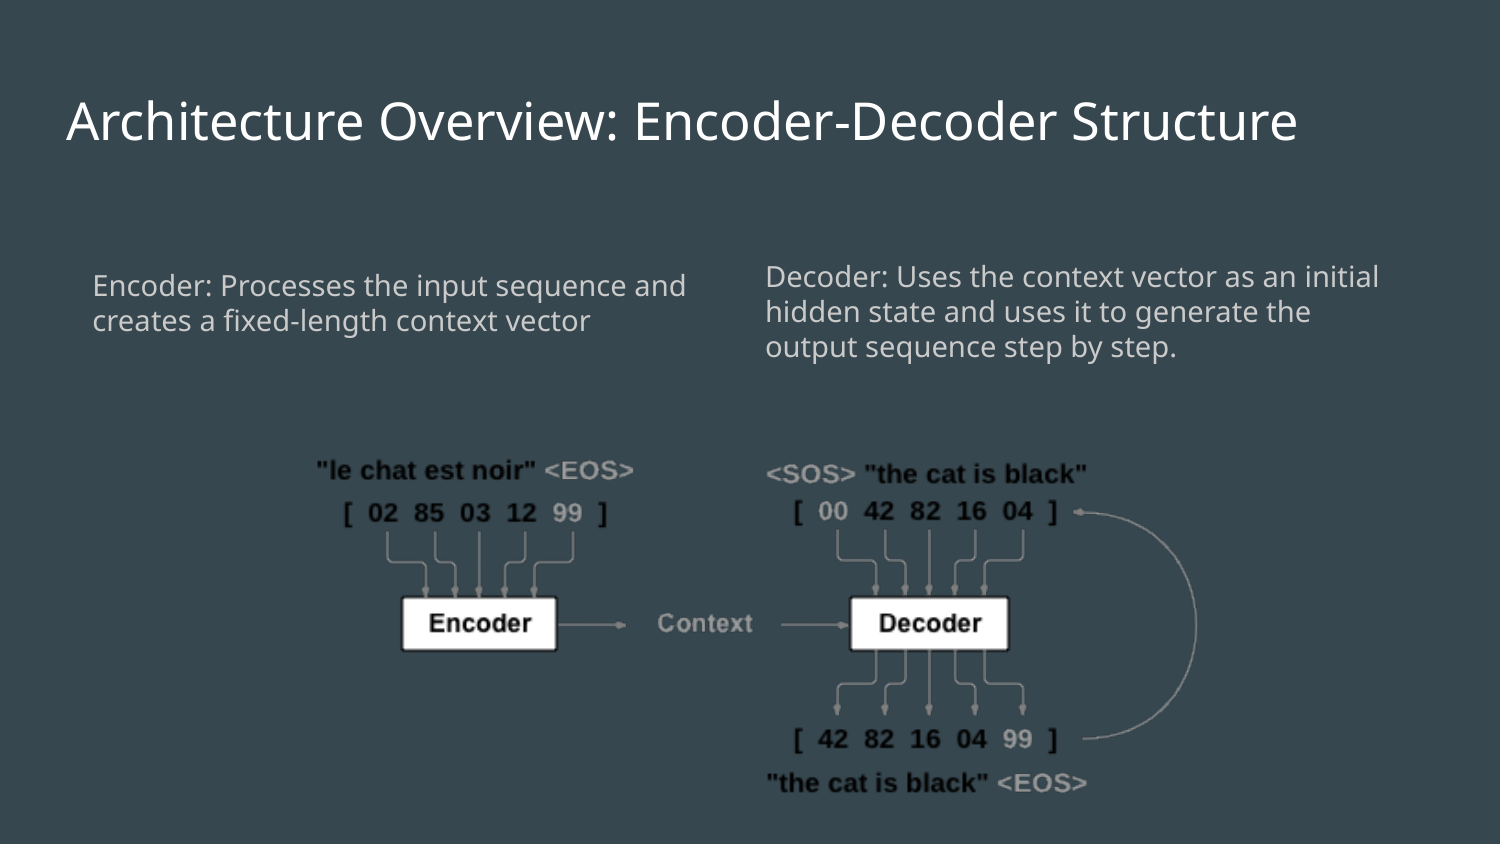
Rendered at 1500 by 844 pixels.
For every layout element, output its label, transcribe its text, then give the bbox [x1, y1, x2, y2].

picture [285, 421, 1222, 844]
list Encoder: Processes the input sequence and creates a fixed-length context vector [76, 251, 735, 387]
list Decoder: Uses the context vector as an initial hidden state and uses it to generate the output sequence step by step. [749, 242, 1407, 404]
title Architecture Overview: Encoder-Decoder Structure [50, 72, 1450, 168]
